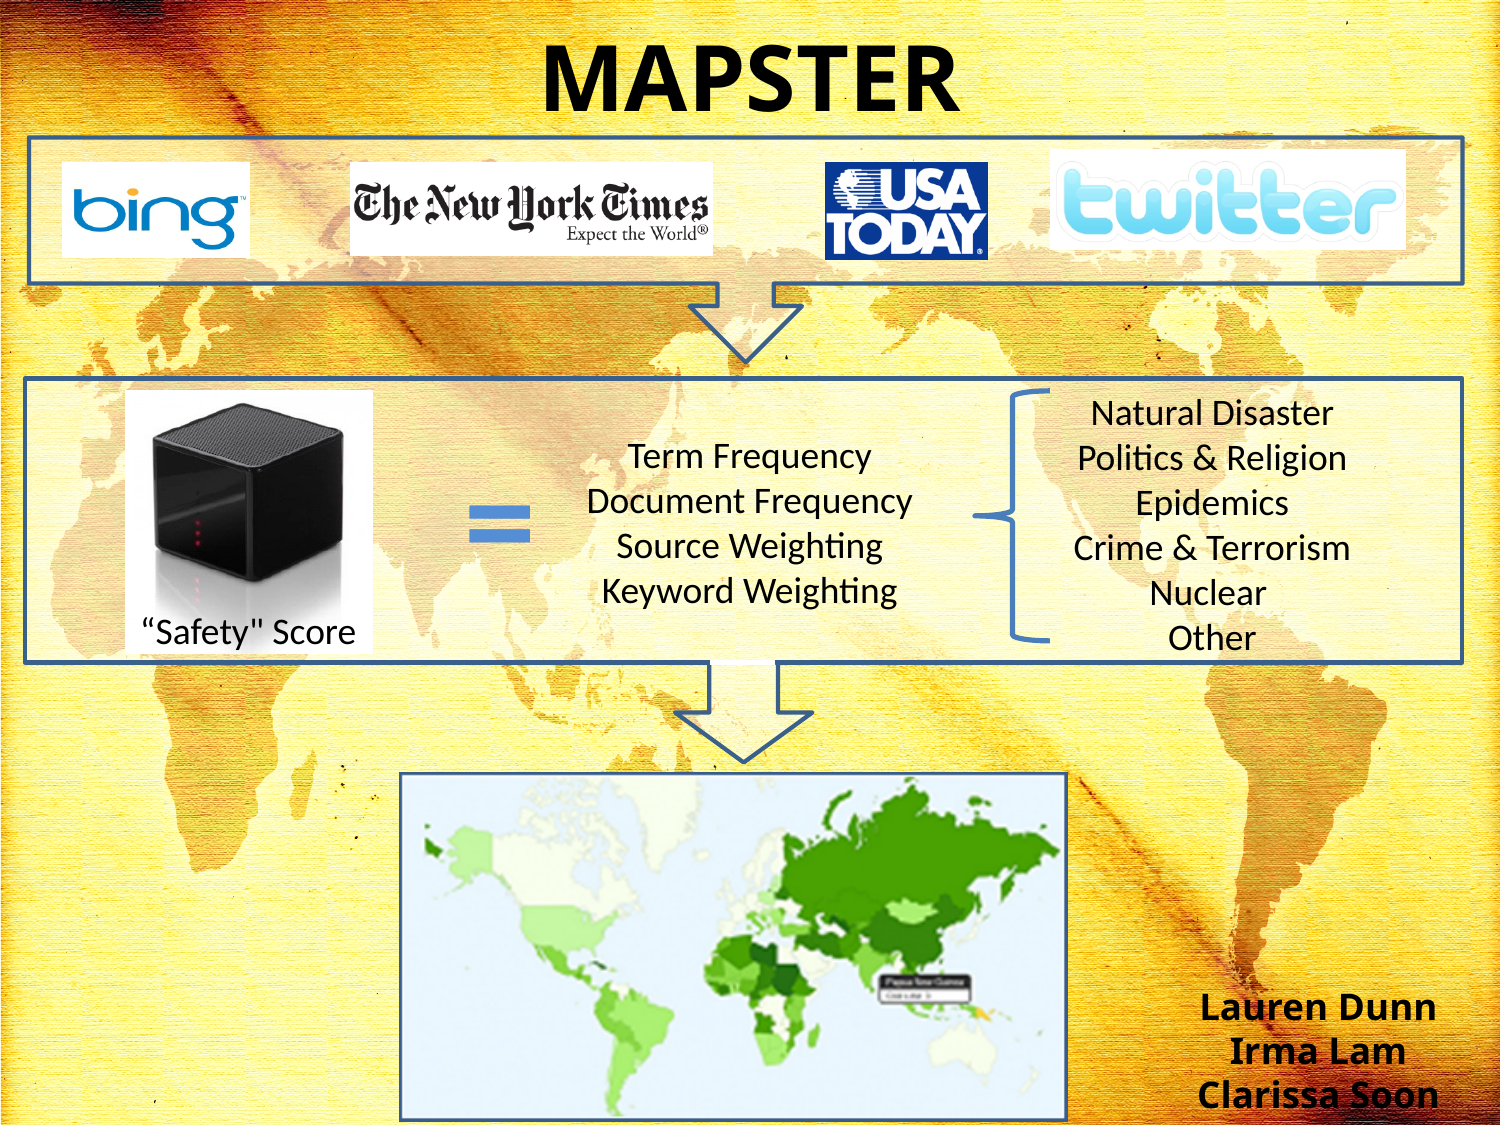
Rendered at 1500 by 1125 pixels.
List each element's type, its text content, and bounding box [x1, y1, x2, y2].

text_box [672, 660, 815, 765]
text_box [26, 135, 1465, 365]
picture [349, 162, 713, 256]
text_box = [450, 436, 550, 602]
text_box Lauren Dunn Irma Lam Clarissa Soon [1137, 974, 1500, 1125]
text_box [974, 390, 1050, 642]
text_box Natural Disaster Politics & Religion Epidemics Crime & Terrorism Nuclear Other [1050, 380, 1375, 711]
picture [824, 162, 988, 260]
picture [62, 162, 251, 259]
text_box [23, 376, 1464, 665]
text_box Term Frequency Document Frequency Source Weighting Keyword Weighting [562, 424, 938, 709]
title MAPSTER [75, 0, 1425, 150]
picture [1049, 149, 1406, 251]
picture [0, 0, 1500, 1125]
